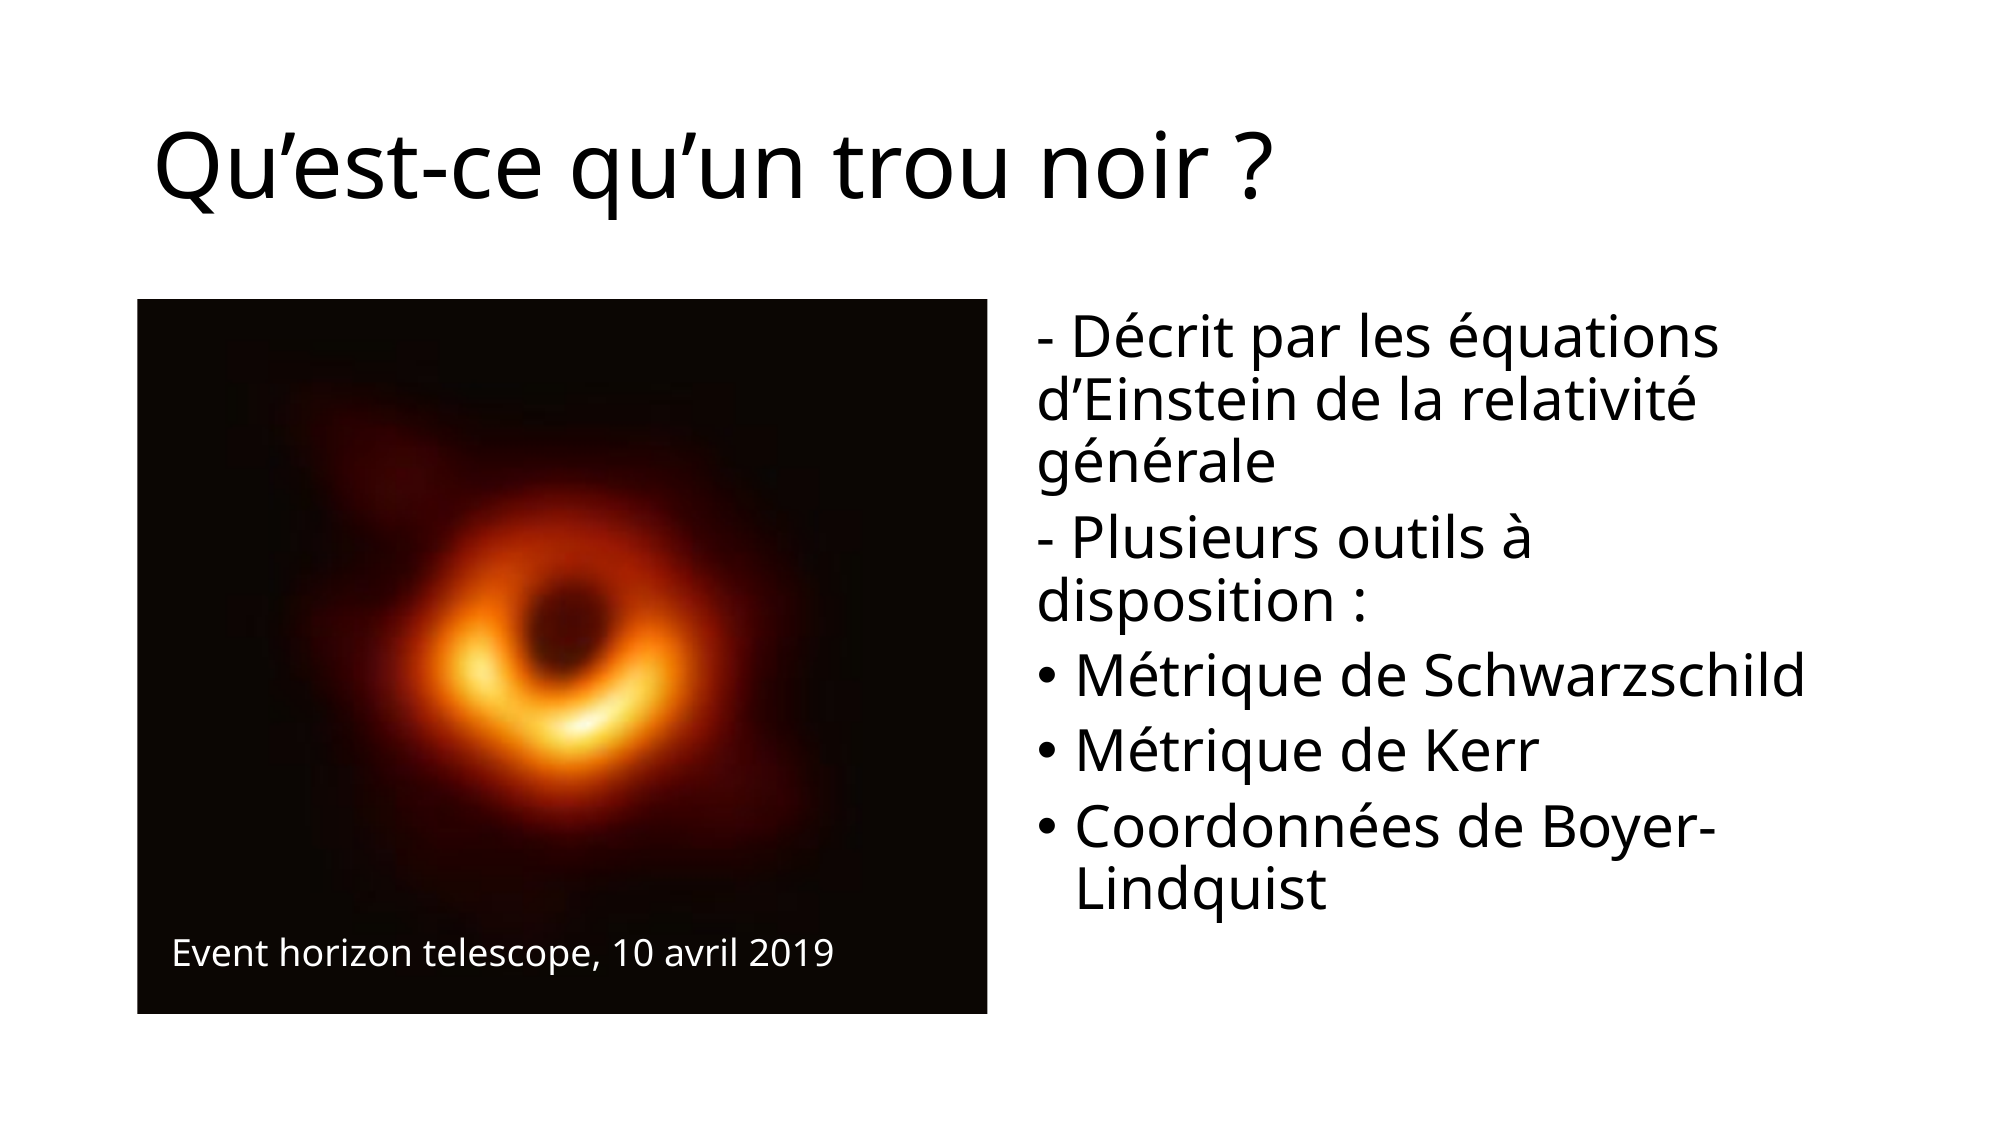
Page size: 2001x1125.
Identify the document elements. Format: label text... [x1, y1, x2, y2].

picture [137, 299, 988, 1014]
title Qu’est-ce qu’un trou noir ? [137, 59, 1863, 278]
text_box - Décrit par les équations d’Einstein de la relativité générale - Plusieurs outils à disposition : Métrique de Schwarzschild Métrique de Kerr Coordonnées de Boyer-Lindquist [1012, 299, 1863, 1014]
